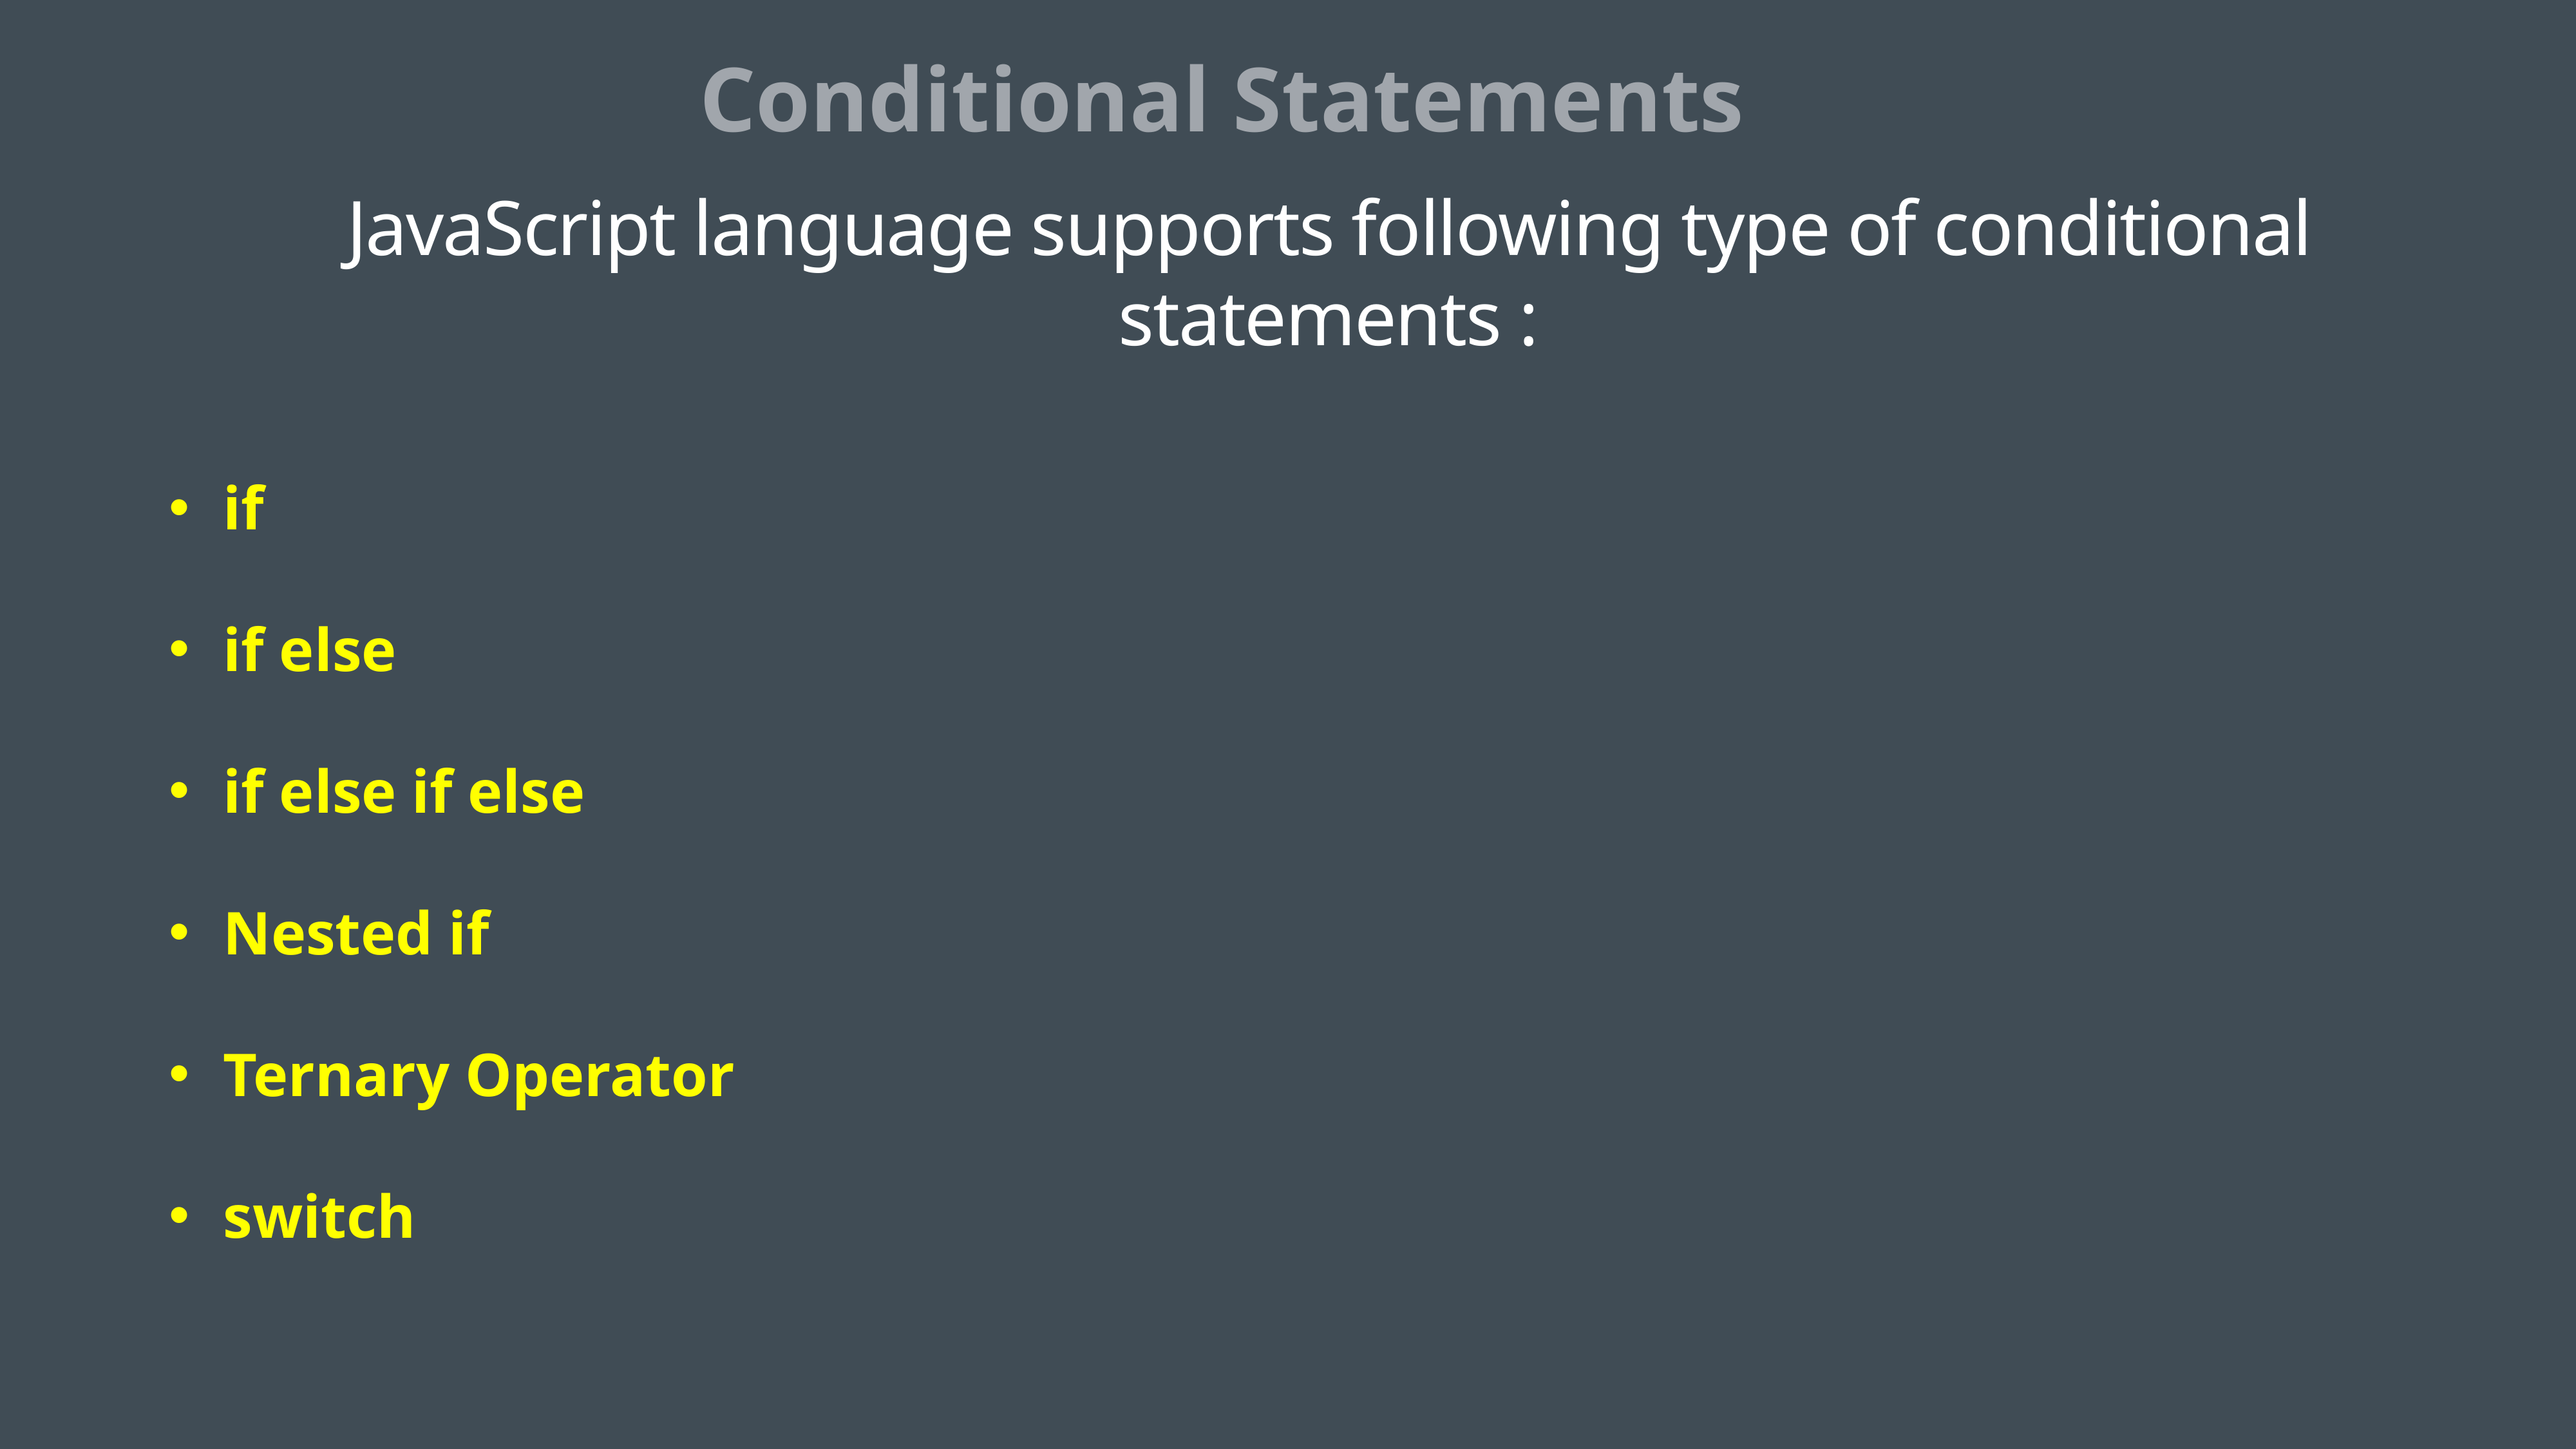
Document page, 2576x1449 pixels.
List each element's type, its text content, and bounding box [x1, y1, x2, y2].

text_box if if else if else if else Nested if Ternary Operator switch [161, 463, 2432, 1258]
text_box Conditional Statements [161, 64, 2283, 149]
text_box JavaScript language supports following type of conditional statements : [148, 172, 2508, 368]
